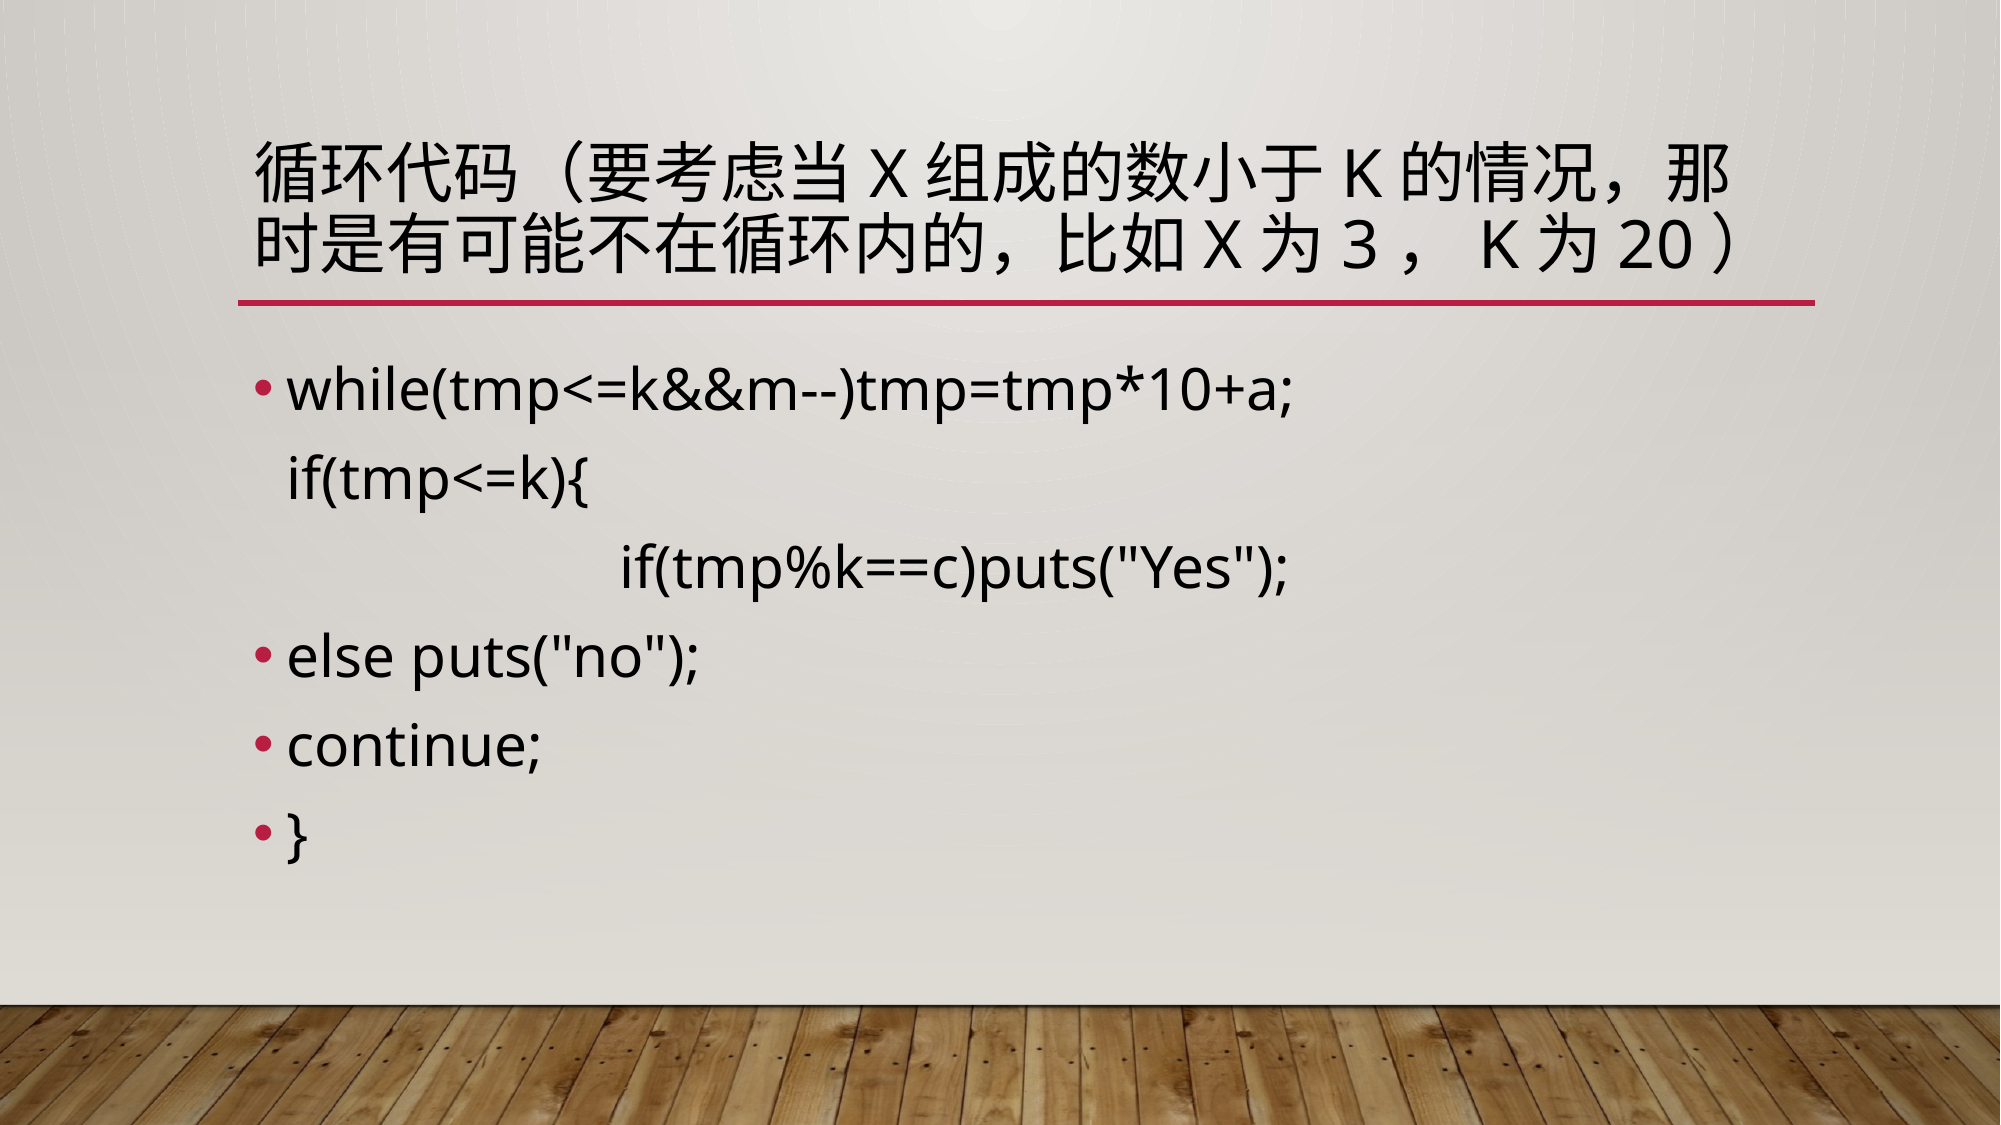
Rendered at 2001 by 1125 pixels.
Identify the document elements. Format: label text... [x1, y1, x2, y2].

title 循环代码（要考虑当x组成的数小于k的情况，那时是有可能不在循环内的，比如x为3，k为20） [238, 131, 1814, 305]
picture [0, 1005, 2000, 1125]
list while(tmp<=k&&m--)tmp=tmp*10+a; if(tmp<=k){ if(tmp%k==c)puts("Yes"); else puts("no"); continue; } [238, 330, 1814, 897]
